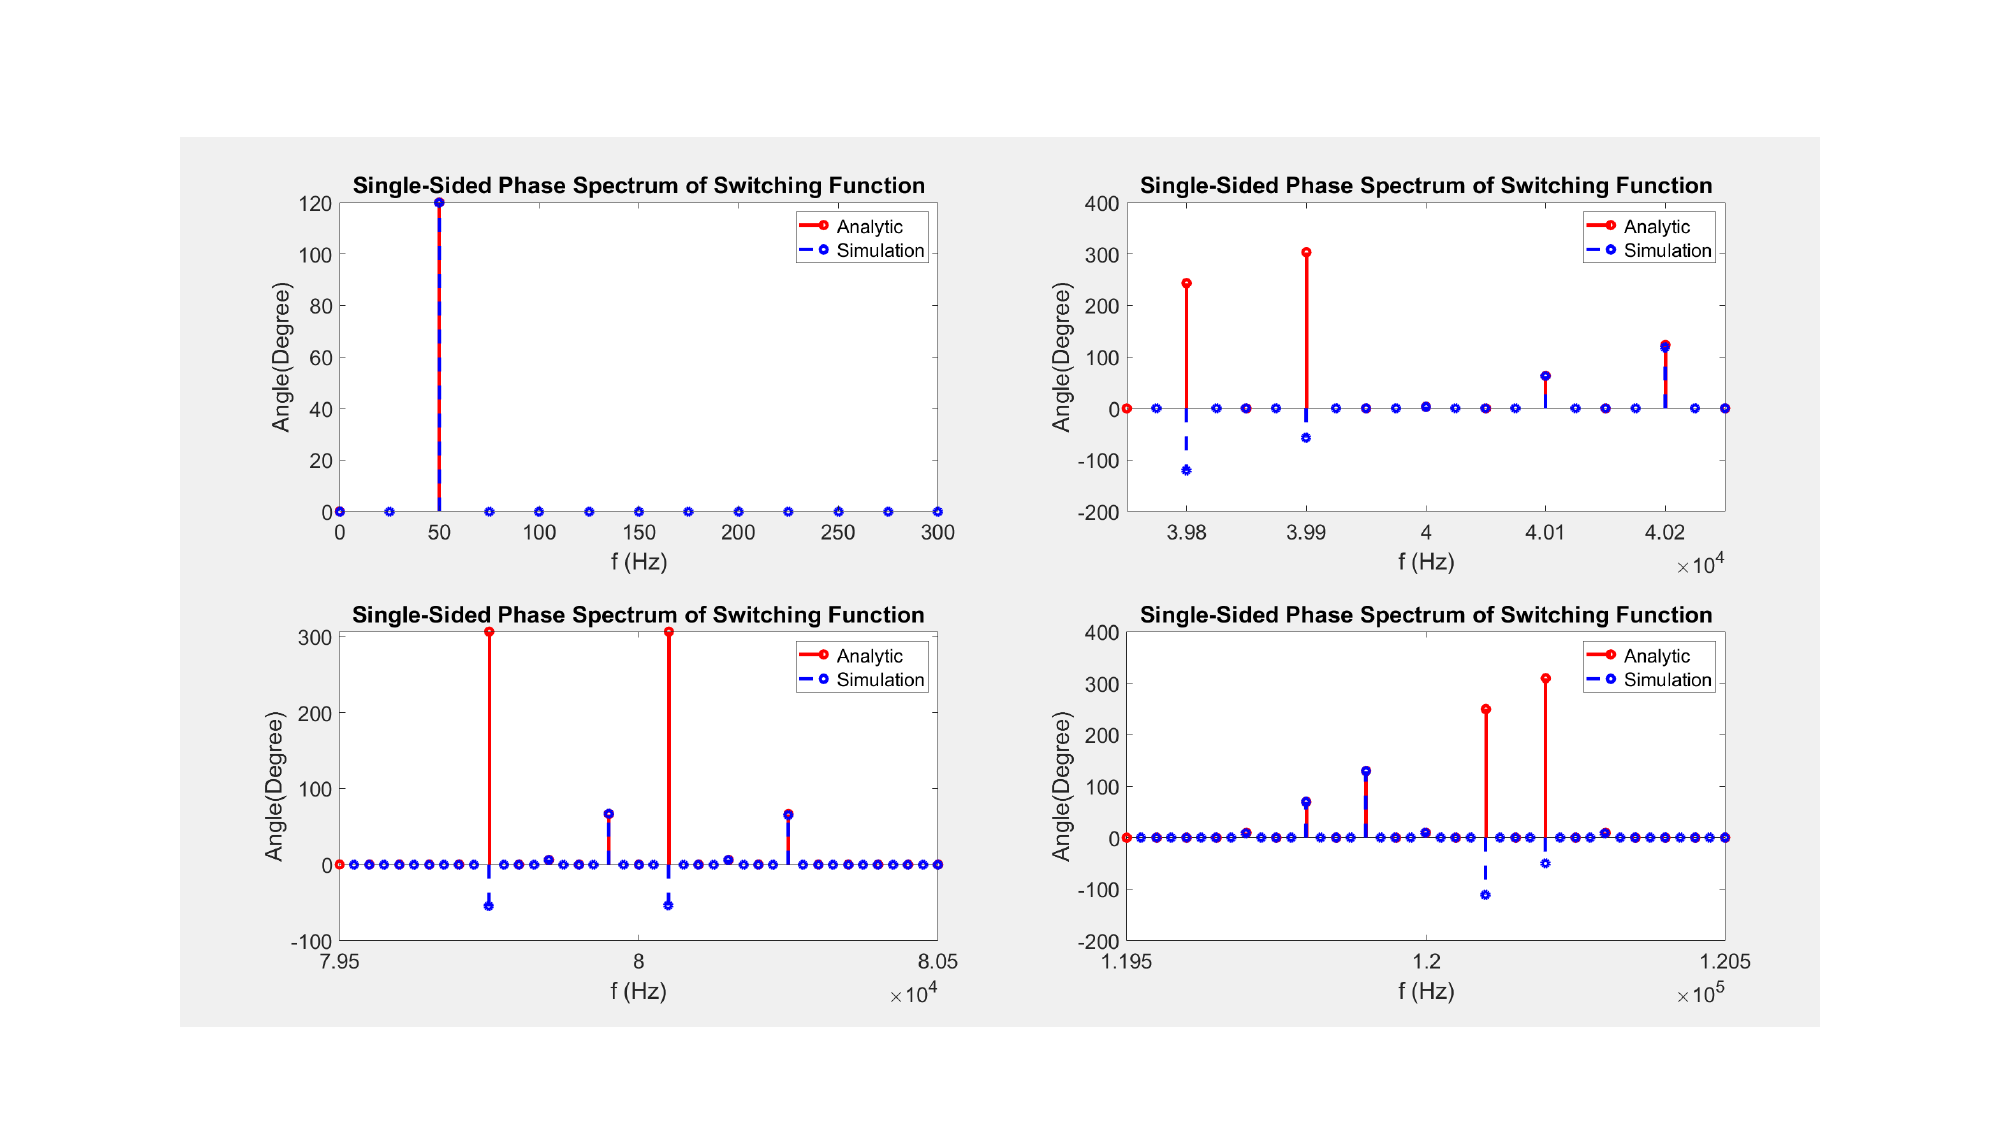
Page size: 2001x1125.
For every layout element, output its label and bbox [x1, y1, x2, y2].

picture [179, 137, 1820, 1027]
